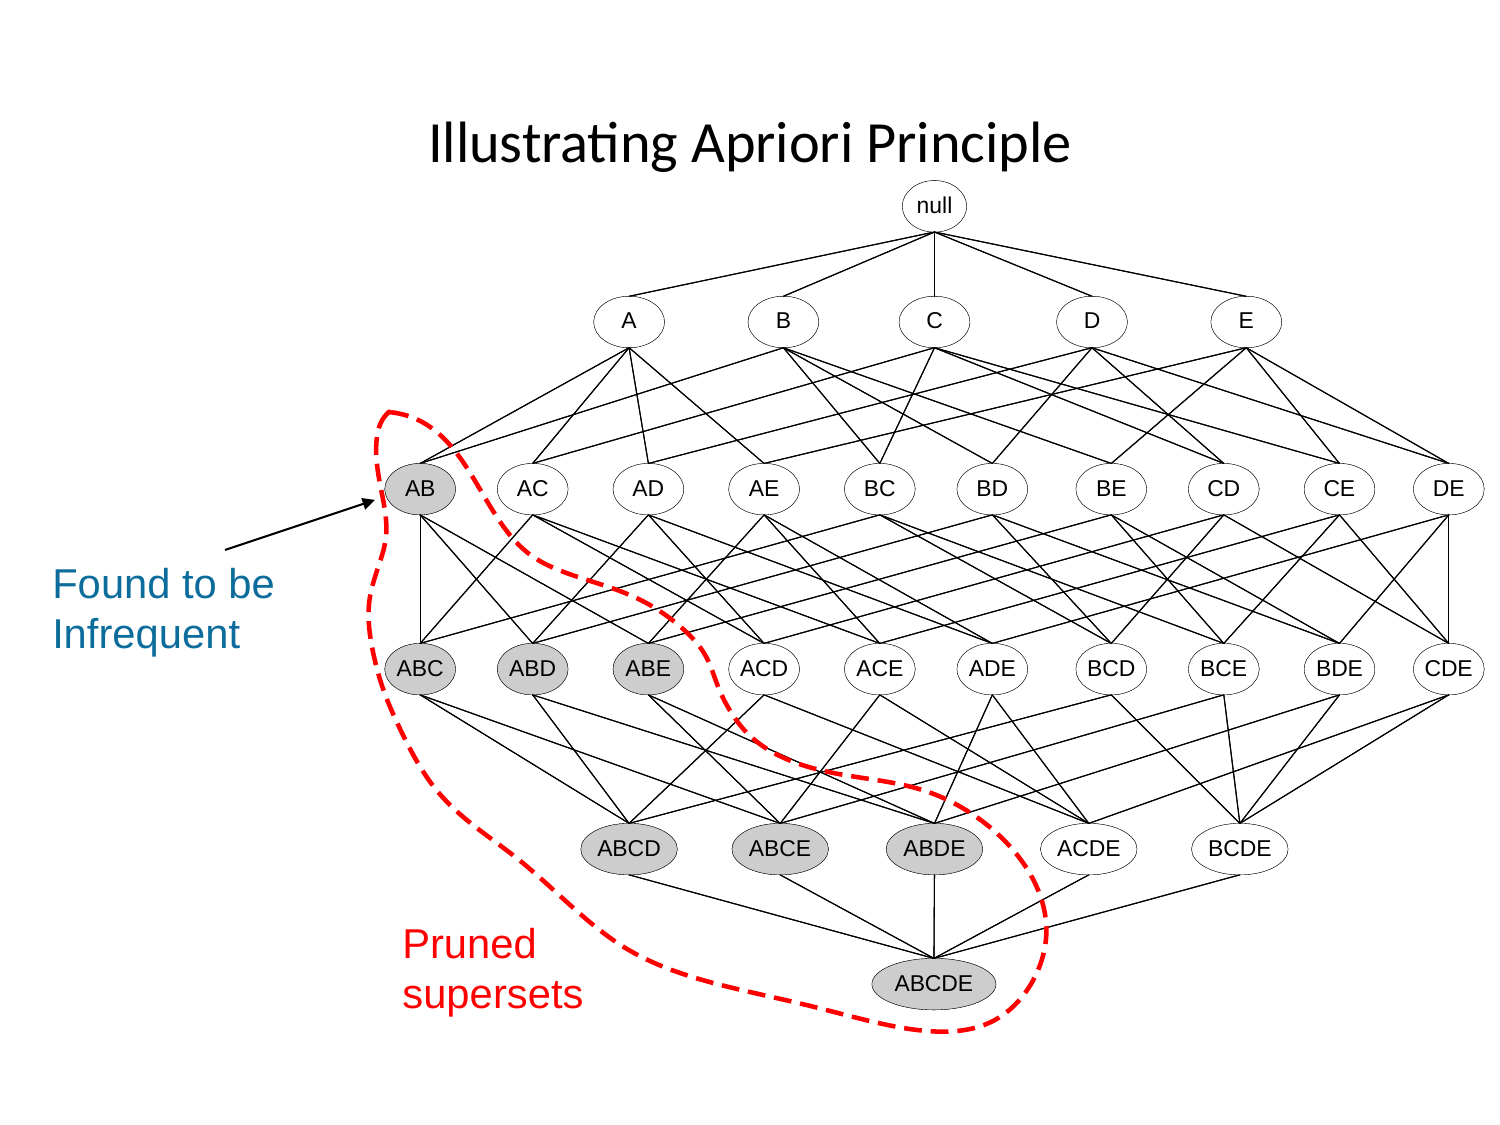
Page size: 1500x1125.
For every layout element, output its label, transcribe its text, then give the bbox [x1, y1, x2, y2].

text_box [37, 178, 361, 1038]
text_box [362, 178, 1487, 1038]
title Illustrating Apriori Principle [75, 45, 1425, 177]
